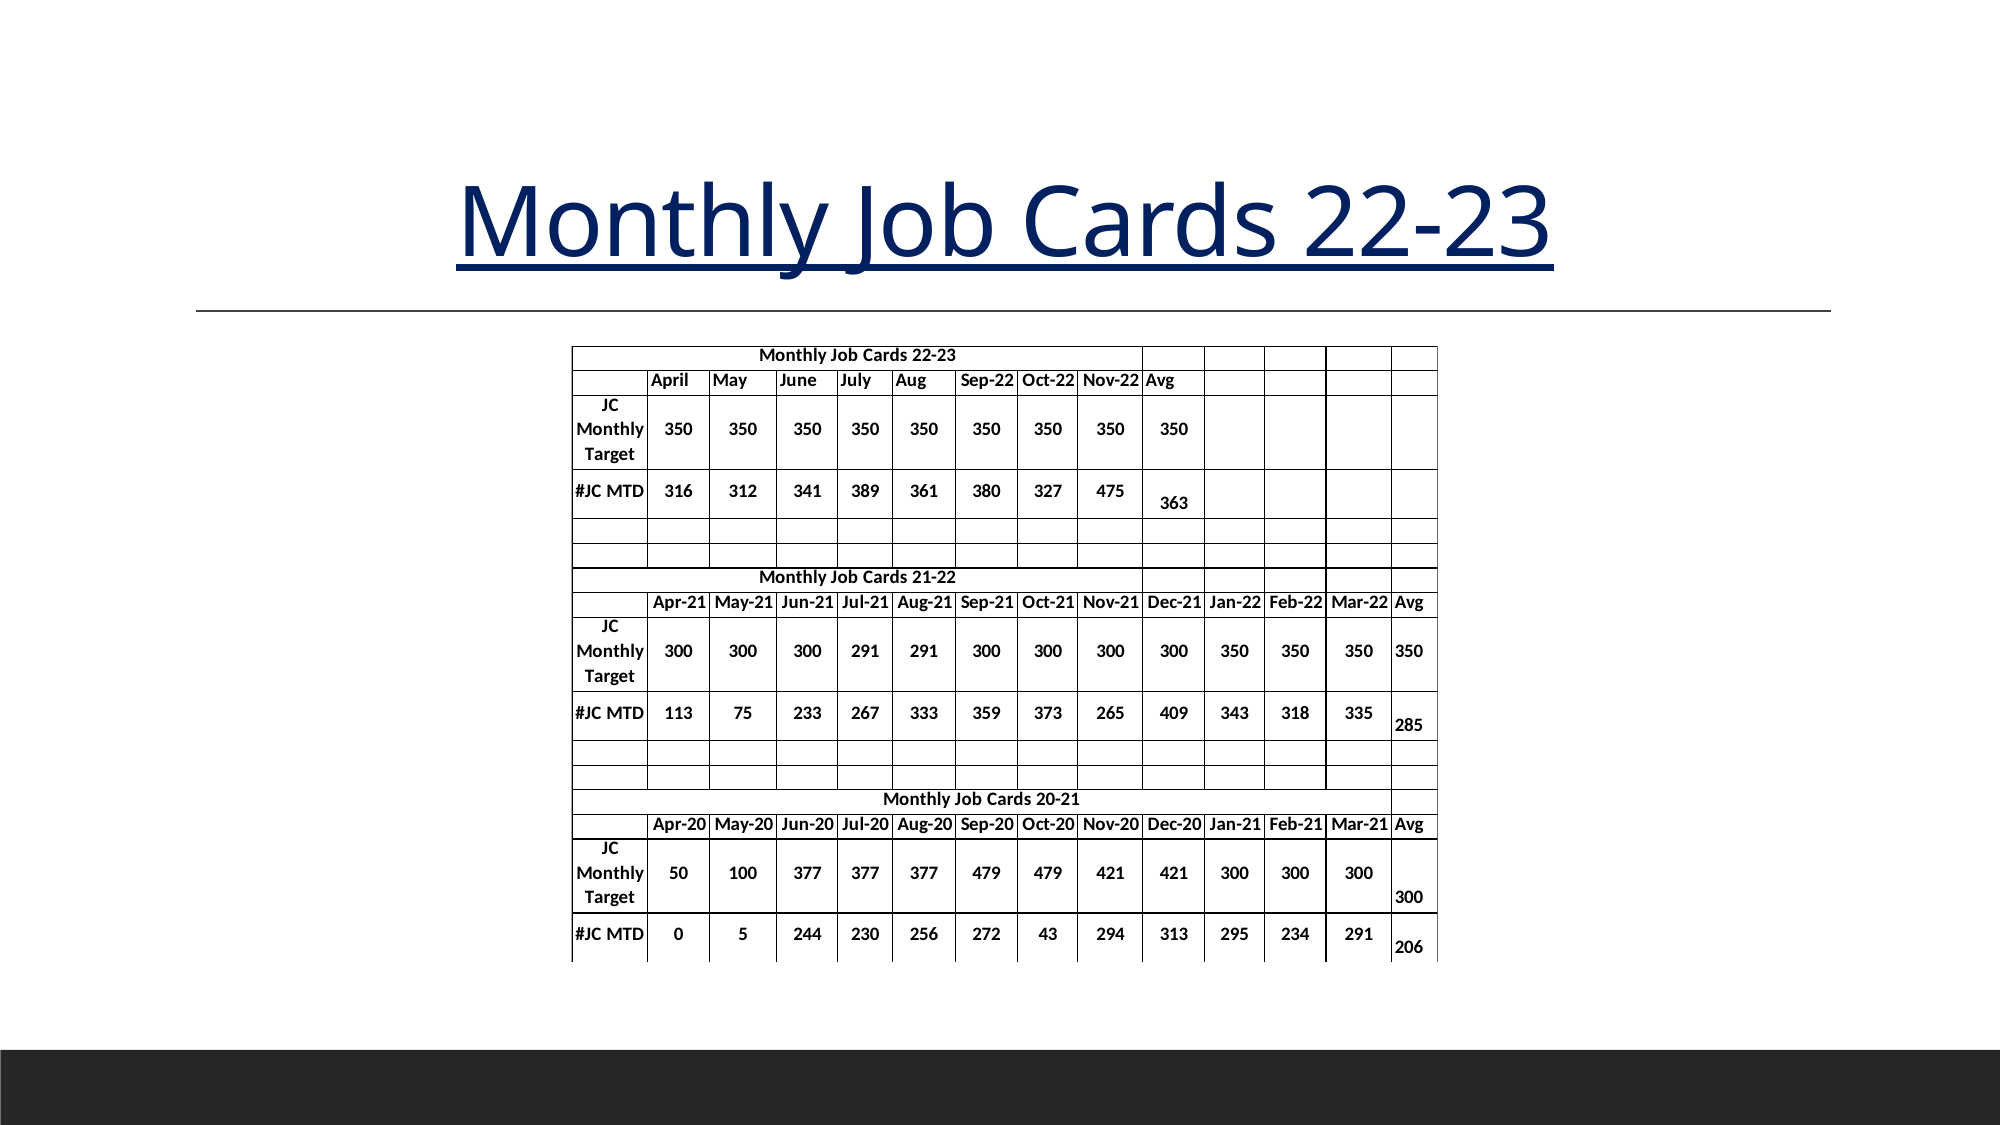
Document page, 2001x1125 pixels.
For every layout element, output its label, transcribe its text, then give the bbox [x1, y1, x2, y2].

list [571, 345, 1439, 964]
title Monthly Job Cards 22-23 [180, 47, 1830, 285]
